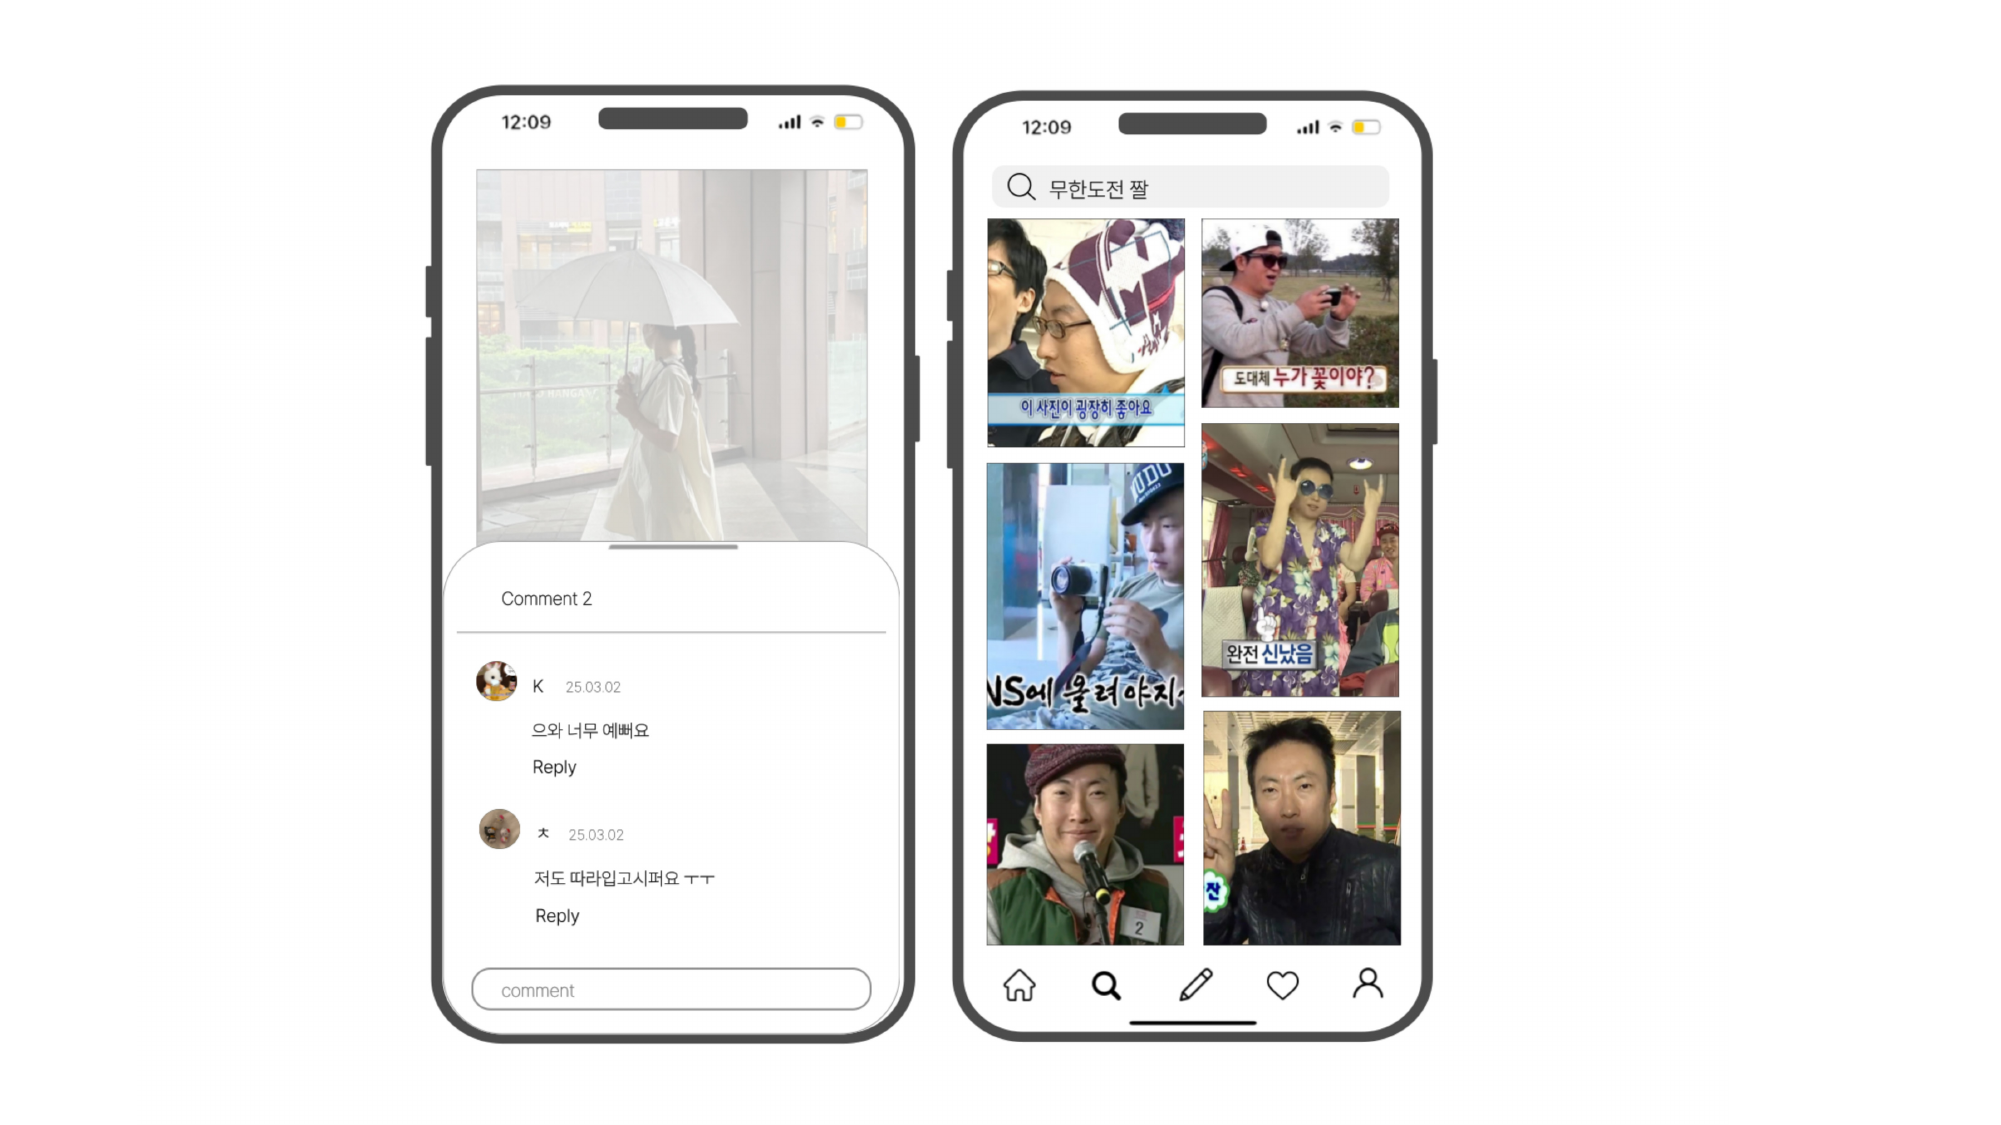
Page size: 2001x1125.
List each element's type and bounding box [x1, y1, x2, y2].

list [136, 0, 1730, 1125]
